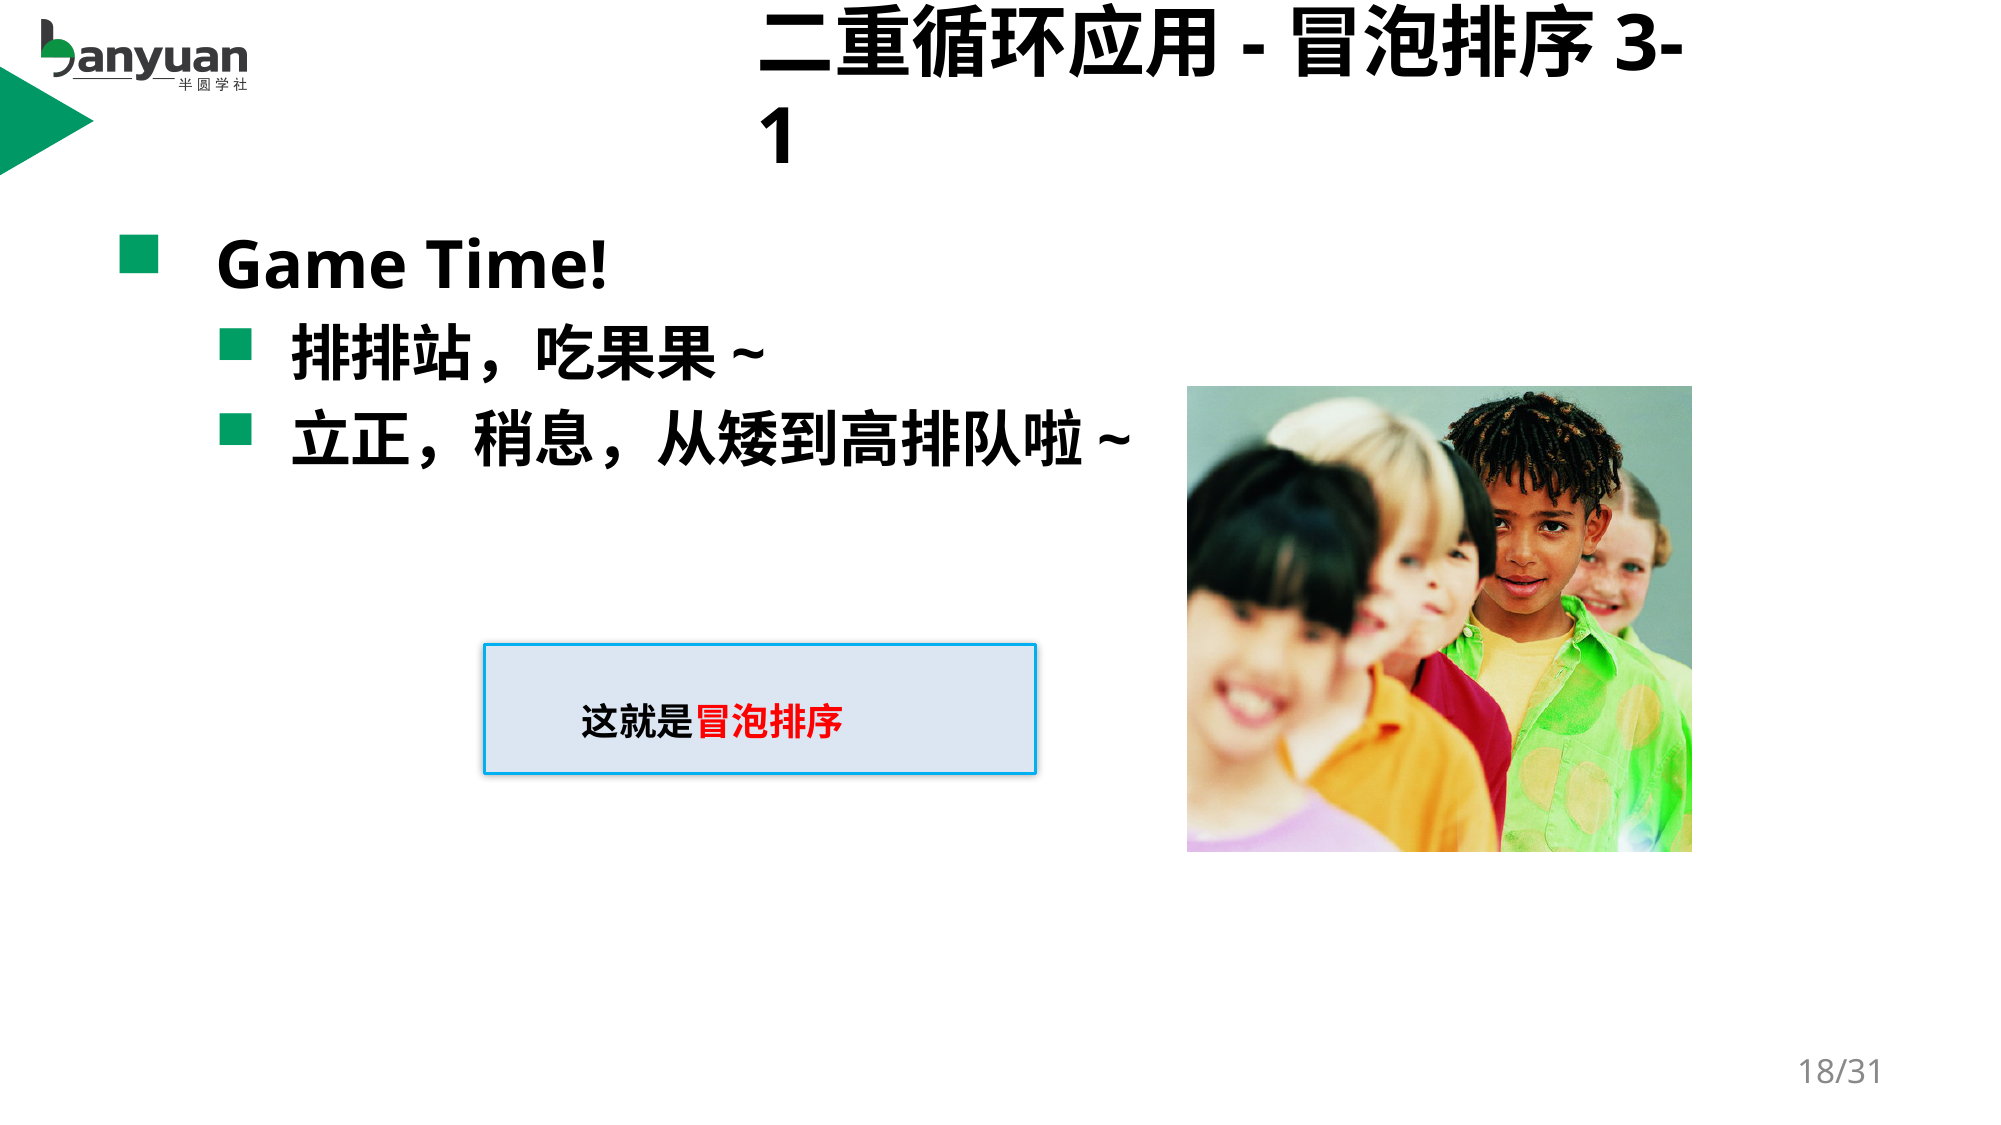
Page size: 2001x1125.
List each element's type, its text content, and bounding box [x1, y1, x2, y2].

picture [1187, 386, 1692, 852]
text_box 这就是冒泡排序 [484, 644, 1036, 774]
picture [41, 19, 247, 91]
list Game Time! 排排站，吃果果~ 立正，稍息，从矮到高排队啦~ [99, 214, 1900, 1005]
title 二重循环应用-冒泡排序3-1 [741, 43, 1721, 129]
slide_number 18/31 [1433, 1042, 1901, 1104]
